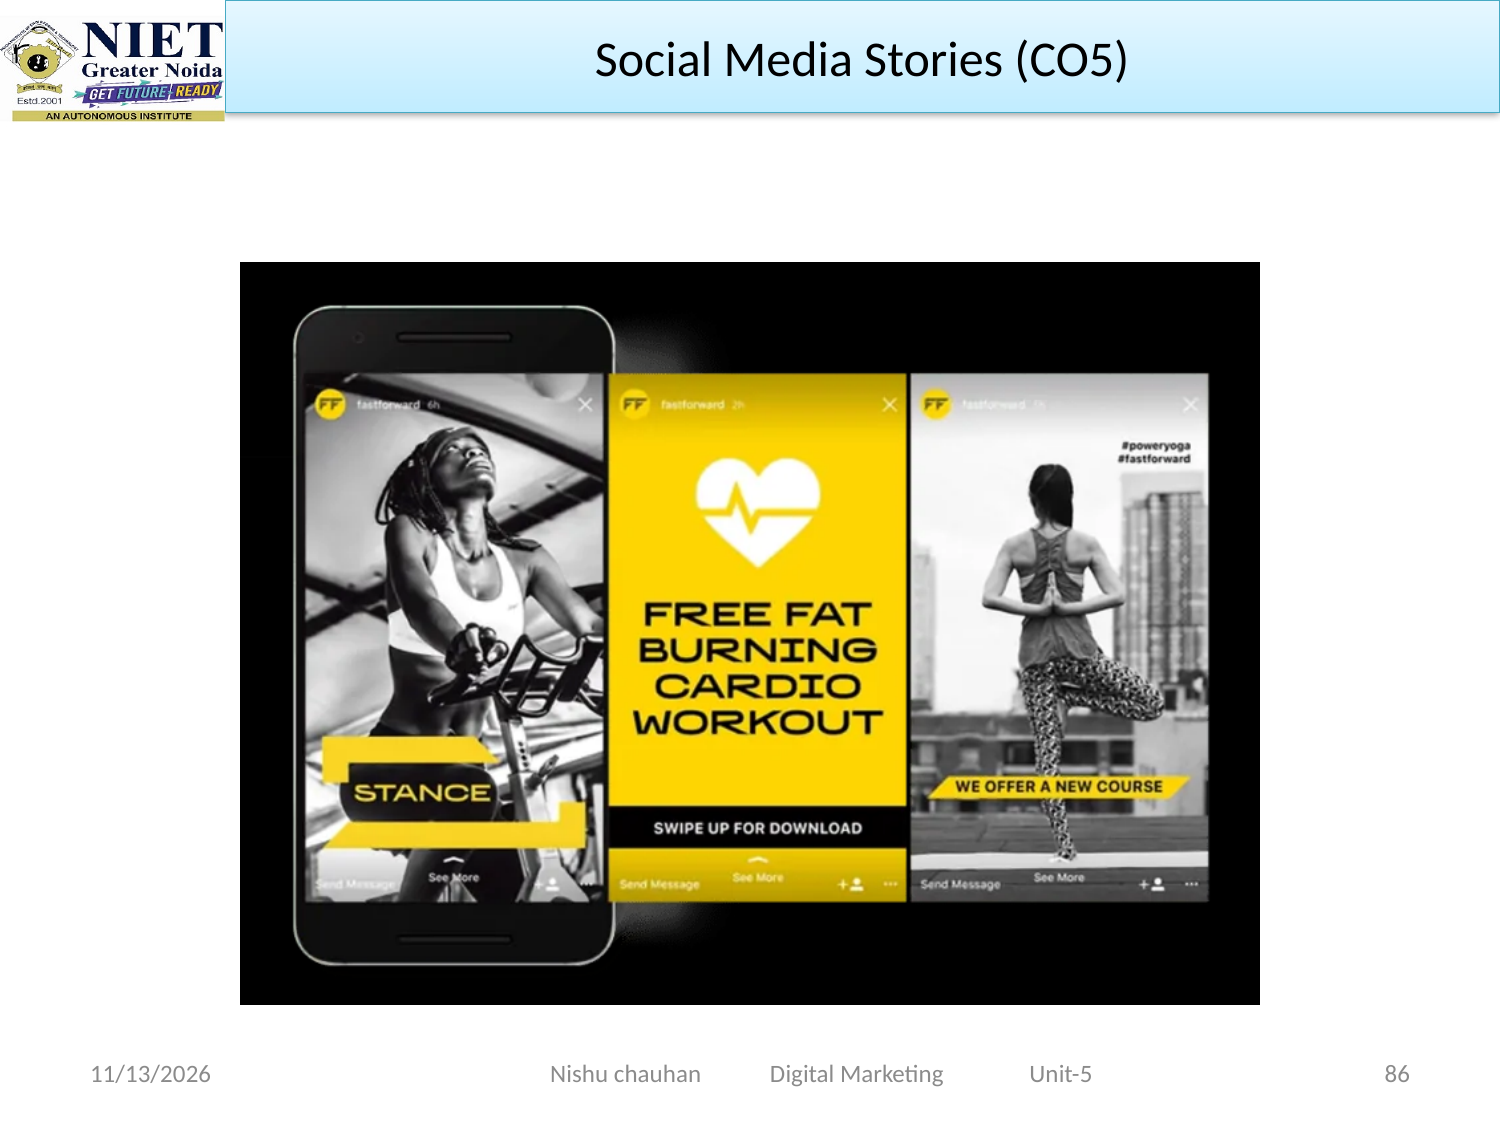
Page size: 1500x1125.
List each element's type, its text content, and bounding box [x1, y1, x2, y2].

footer Nishu chauhan Digital Marketing Unit-5 [412, 1042, 1074, 1103]
slide_number 86 [1074, 1042, 1425, 1103]
picture [0, 0, 226, 151]
text_box Social Media Stories (CO5) [226, 0, 1500, 113]
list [240, 262, 1260, 1006]
slide_number 28-May-24 [75, 1042, 412, 1103]
